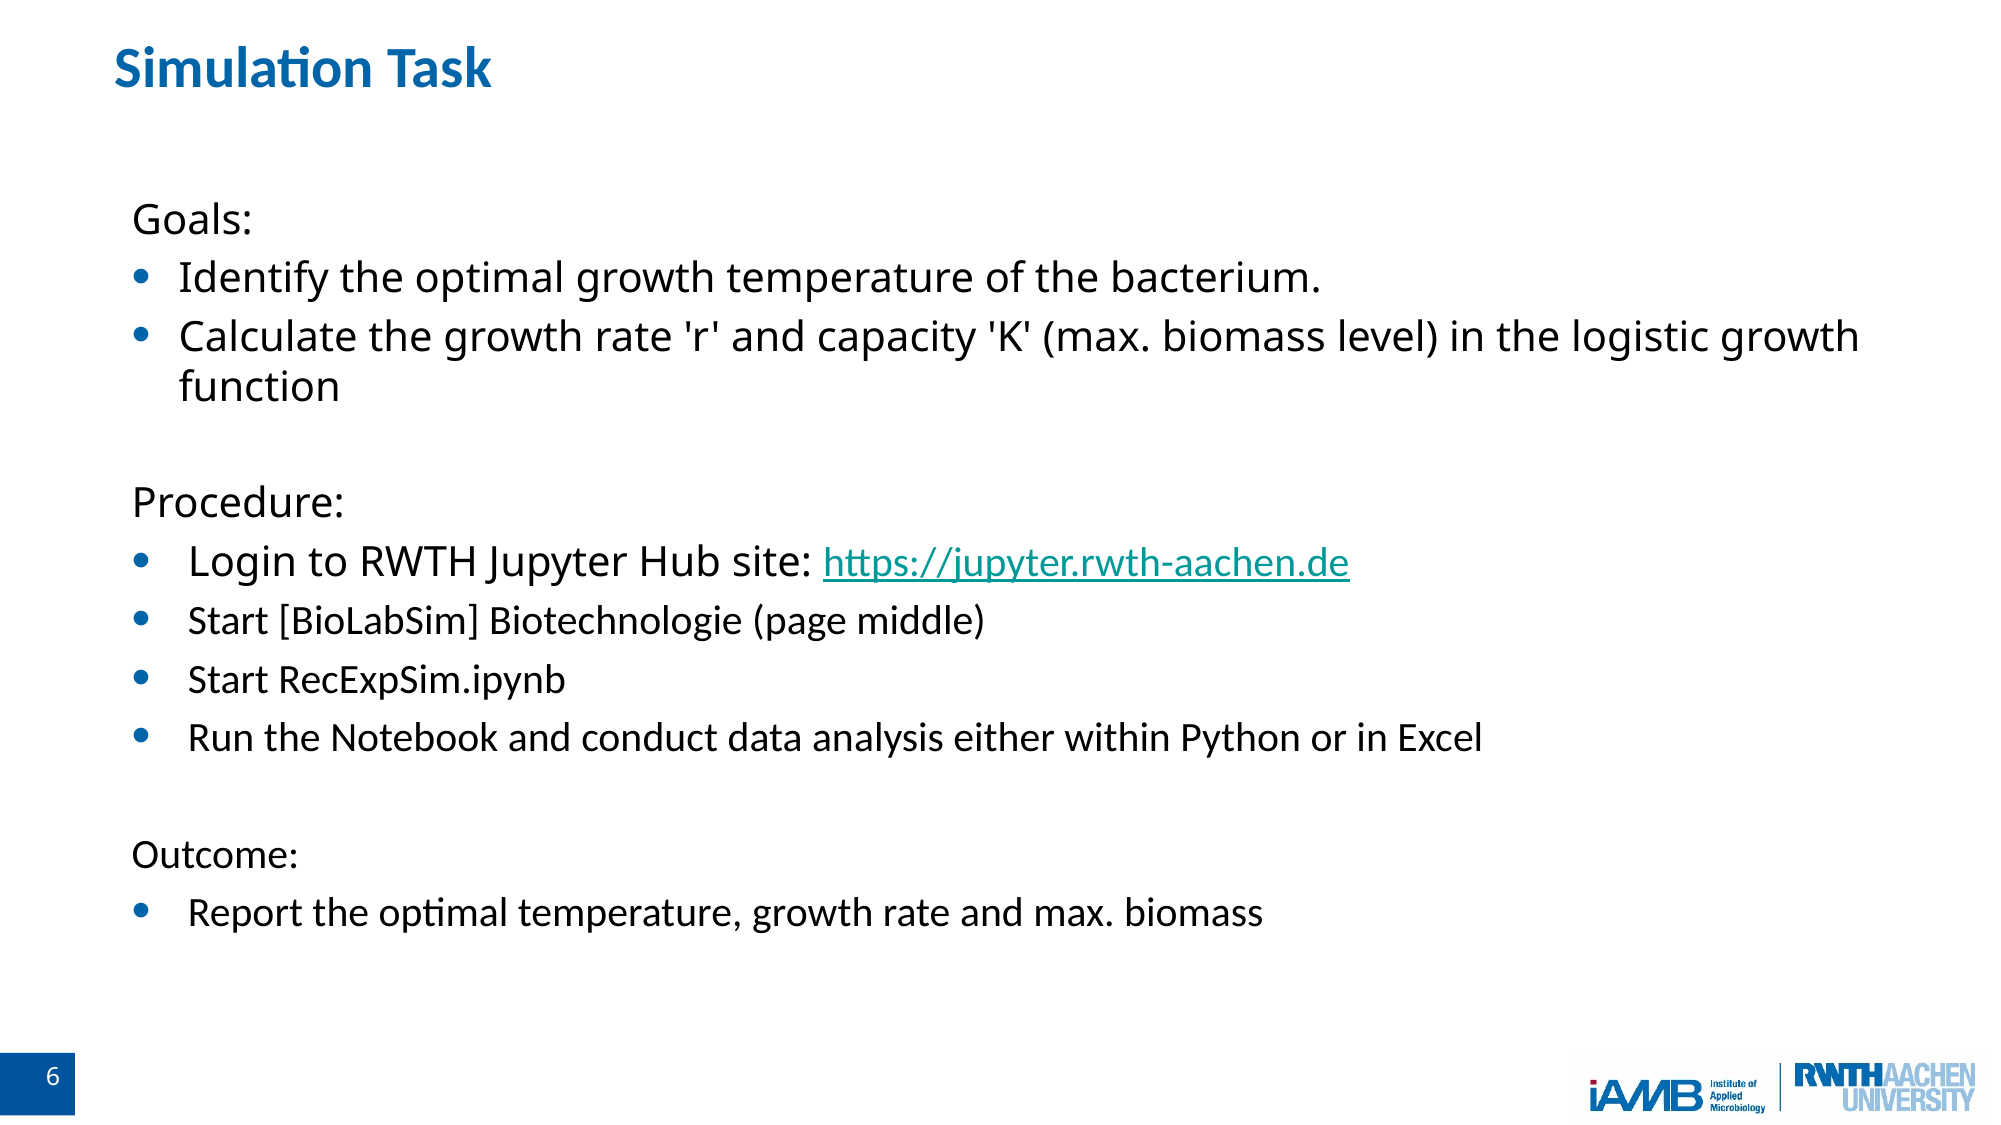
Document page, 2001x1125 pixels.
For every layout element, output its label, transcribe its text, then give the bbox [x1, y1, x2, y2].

slide_number 6 [0, 1052, 76, 1116]
picture [1575, 1054, 1990, 1123]
list Goals: Identify the optimal growth temperature of the bacterium. Calculate the growth rate 'r' and capacity 'K' (max. biomass level) in the logistic growth function Procedure: Login to RWTH Jupyter Hub site: https://jupyter.rwth-aachen.de Start [BioLabSim] Biotechnologie (page middle) Start RecExpSim.ipynb Run the Notebook and conduct data analysis either within Python or in Excel Outcome: Report the optimal temperature, growth rate and max. biomass [116, 184, 1930, 990]
title Simulation Task [99, 21, 1899, 155]
